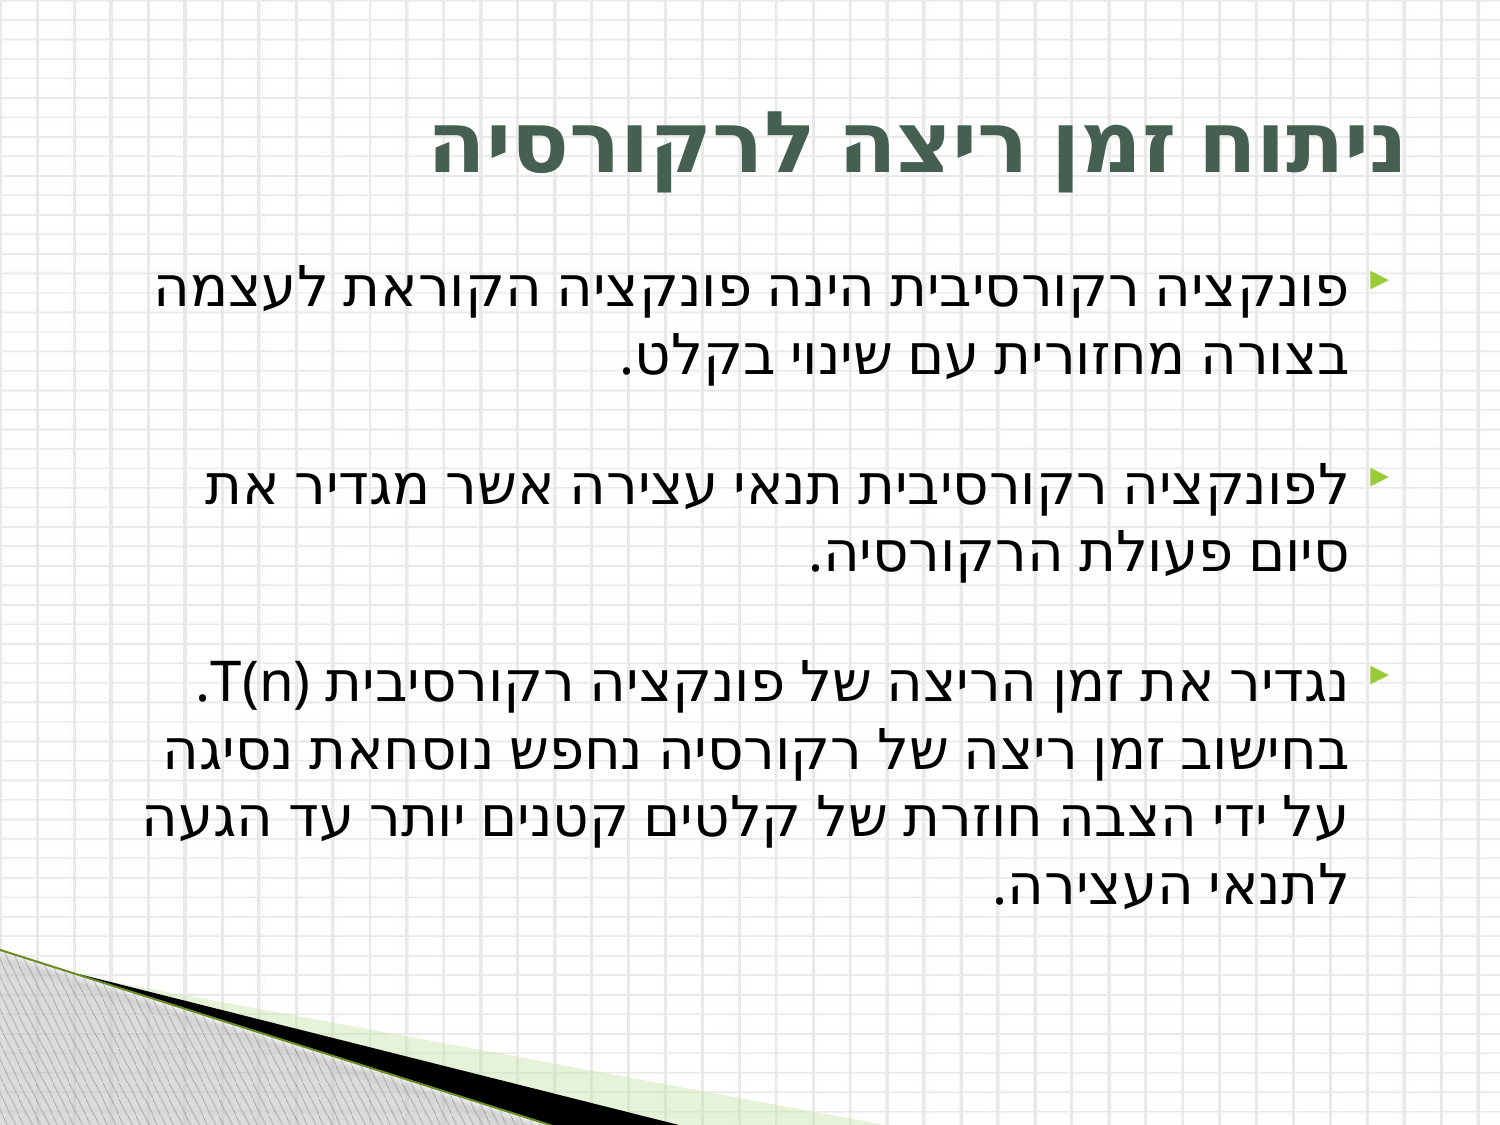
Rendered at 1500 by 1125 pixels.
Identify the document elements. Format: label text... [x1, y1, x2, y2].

title ניתוח זמן ריצה לרקורסיה [75, 45, 1425, 233]
list פונקציה רקורסיבית הינה פונקציה הקוראת לעצמה בצורה מחזורית עם שינוי בקלט. לפונקציה רקורסיבית תנאי עצירה אשר מגדיר את סיום פעולת הרקורסיה. נגדיר את זמן הריצה של פונקציה רקורסיבית T(n). בחישוב זמן ריצה של רקורסיה נחפש נוסחאת נסיגה על ידי הצבה חוזרת של קלטים קטנים יותר עד הגעה לתנאי העצירה. [75, 243, 1425, 986]
